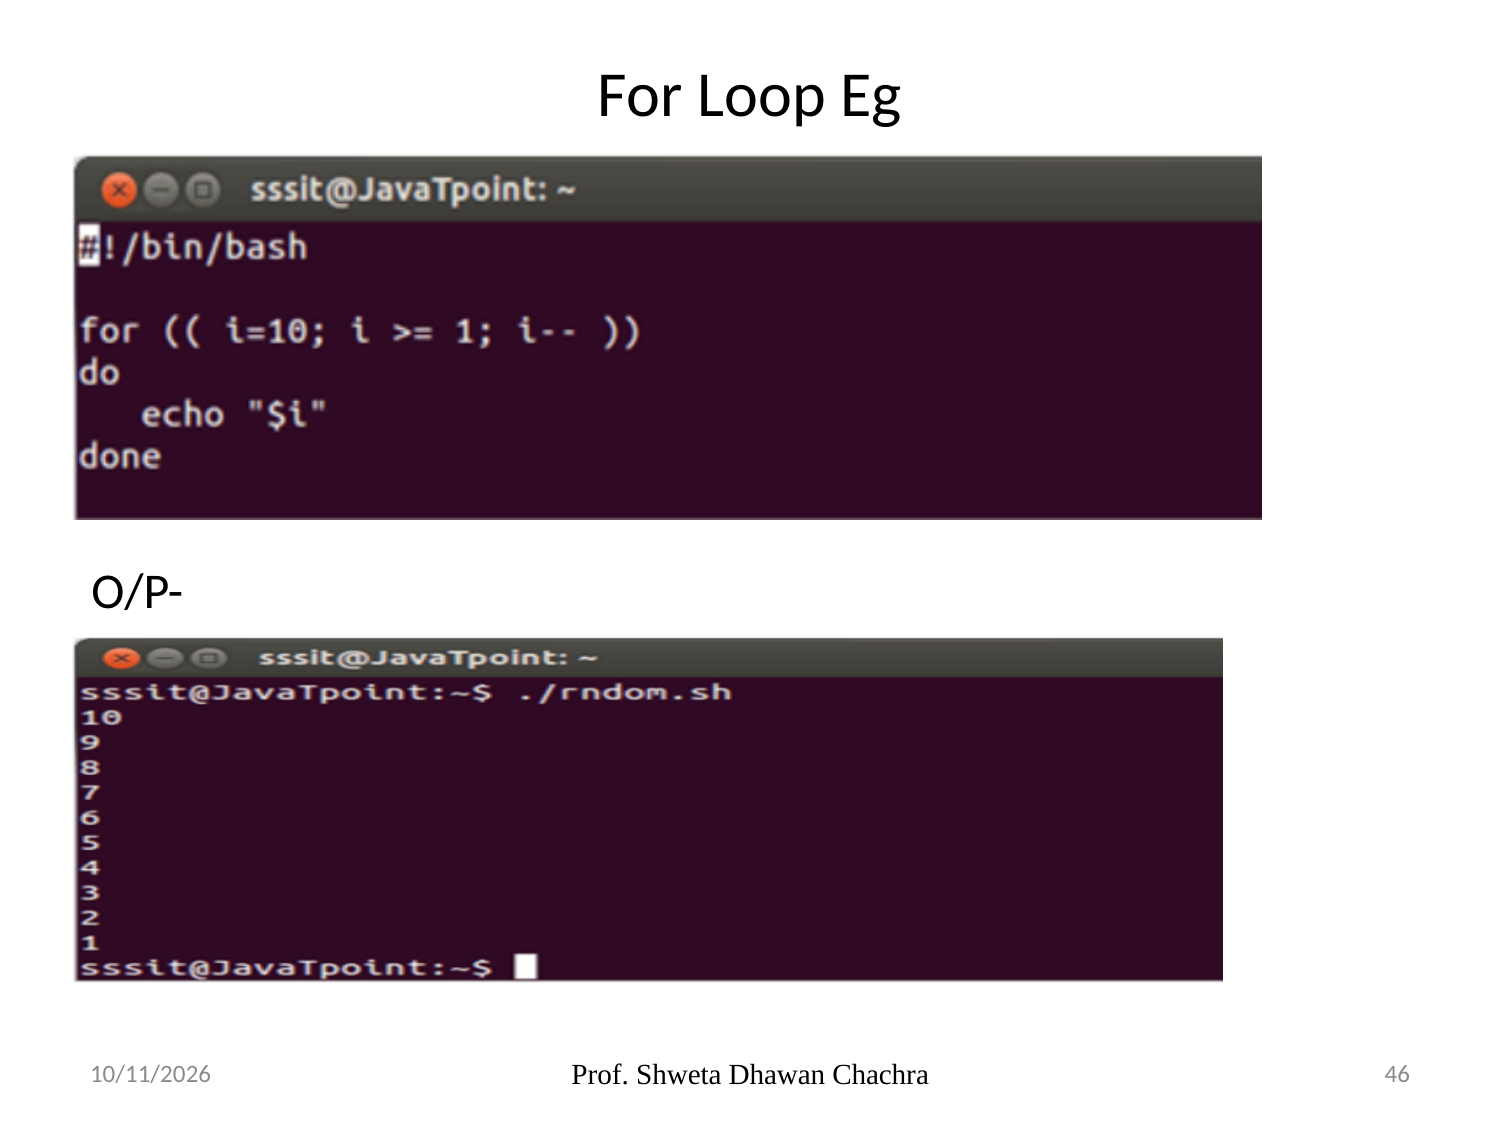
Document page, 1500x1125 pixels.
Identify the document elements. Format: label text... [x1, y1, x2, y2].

slide_number 46 [1074, 1042, 1425, 1103]
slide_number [75, 1042, 425, 1103]
picture [64, 148, 1262, 521]
title For Loop Eg [75, 45, 1425, 138]
text_box O/P- [76, 550, 1317, 686]
footer Prof. Shweta Dhawan Chachra [512, 1042, 988, 1103]
picture [64, 633, 1223, 987]
